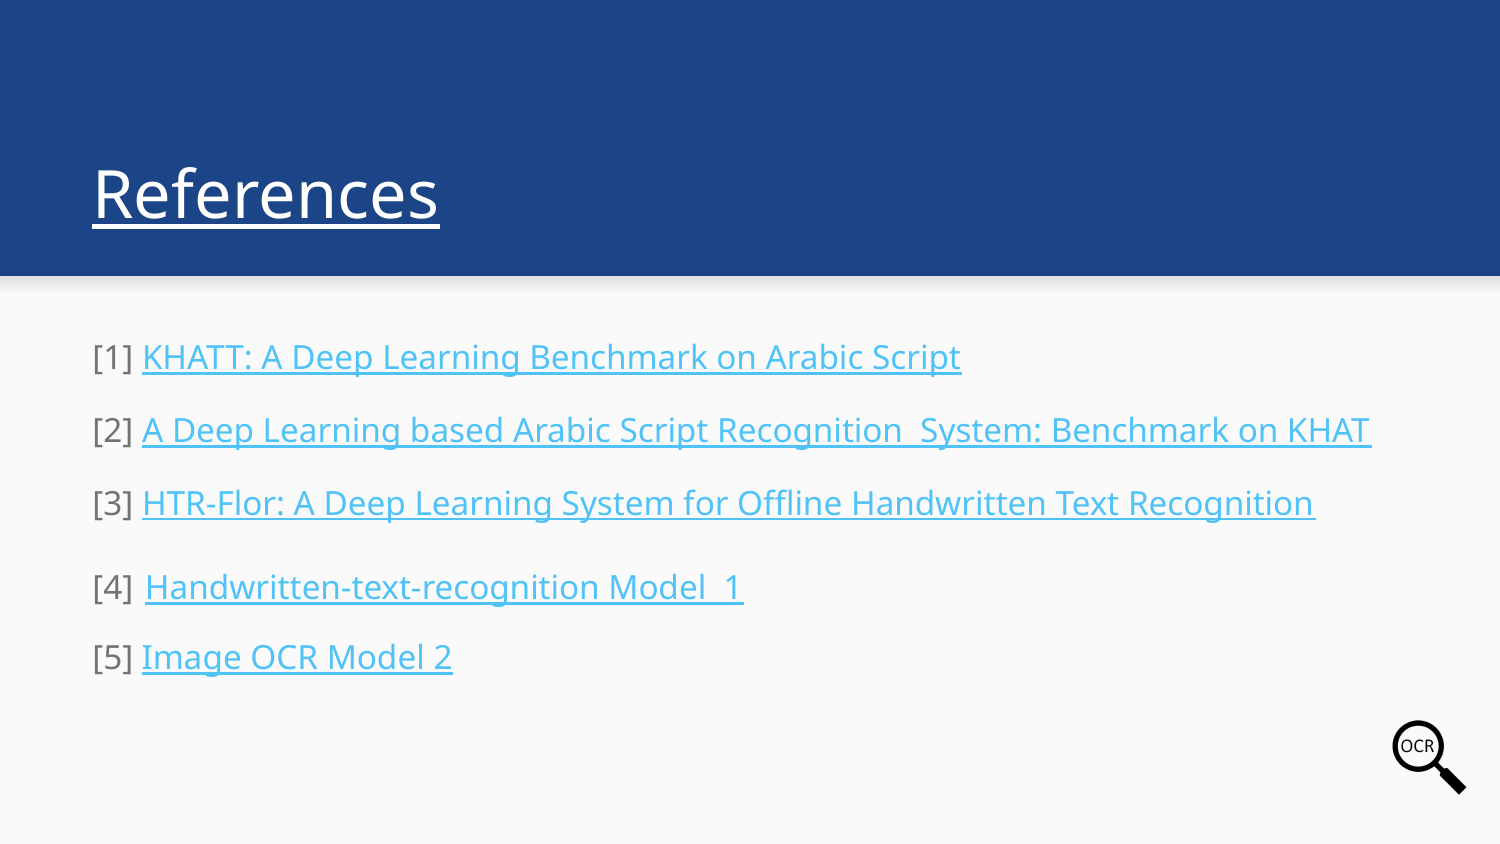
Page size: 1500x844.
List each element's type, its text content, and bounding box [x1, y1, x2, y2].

title References [77, 121, 1427, 248]
list [1] KHATT: A Deep Learning Benchmark on Arabic Script [2] A Deep Learning based Arabic Script Recognition System: Benchmark on KHAT [3] HTR-Flor: A Deep Learning System for Offline Handwritten Text Recognition [4] Handwritten-text-recognition Model 1 [5] Image OCR Model 2 [77, 314, 1427, 760]
picture [1391, 720, 1467, 796]
